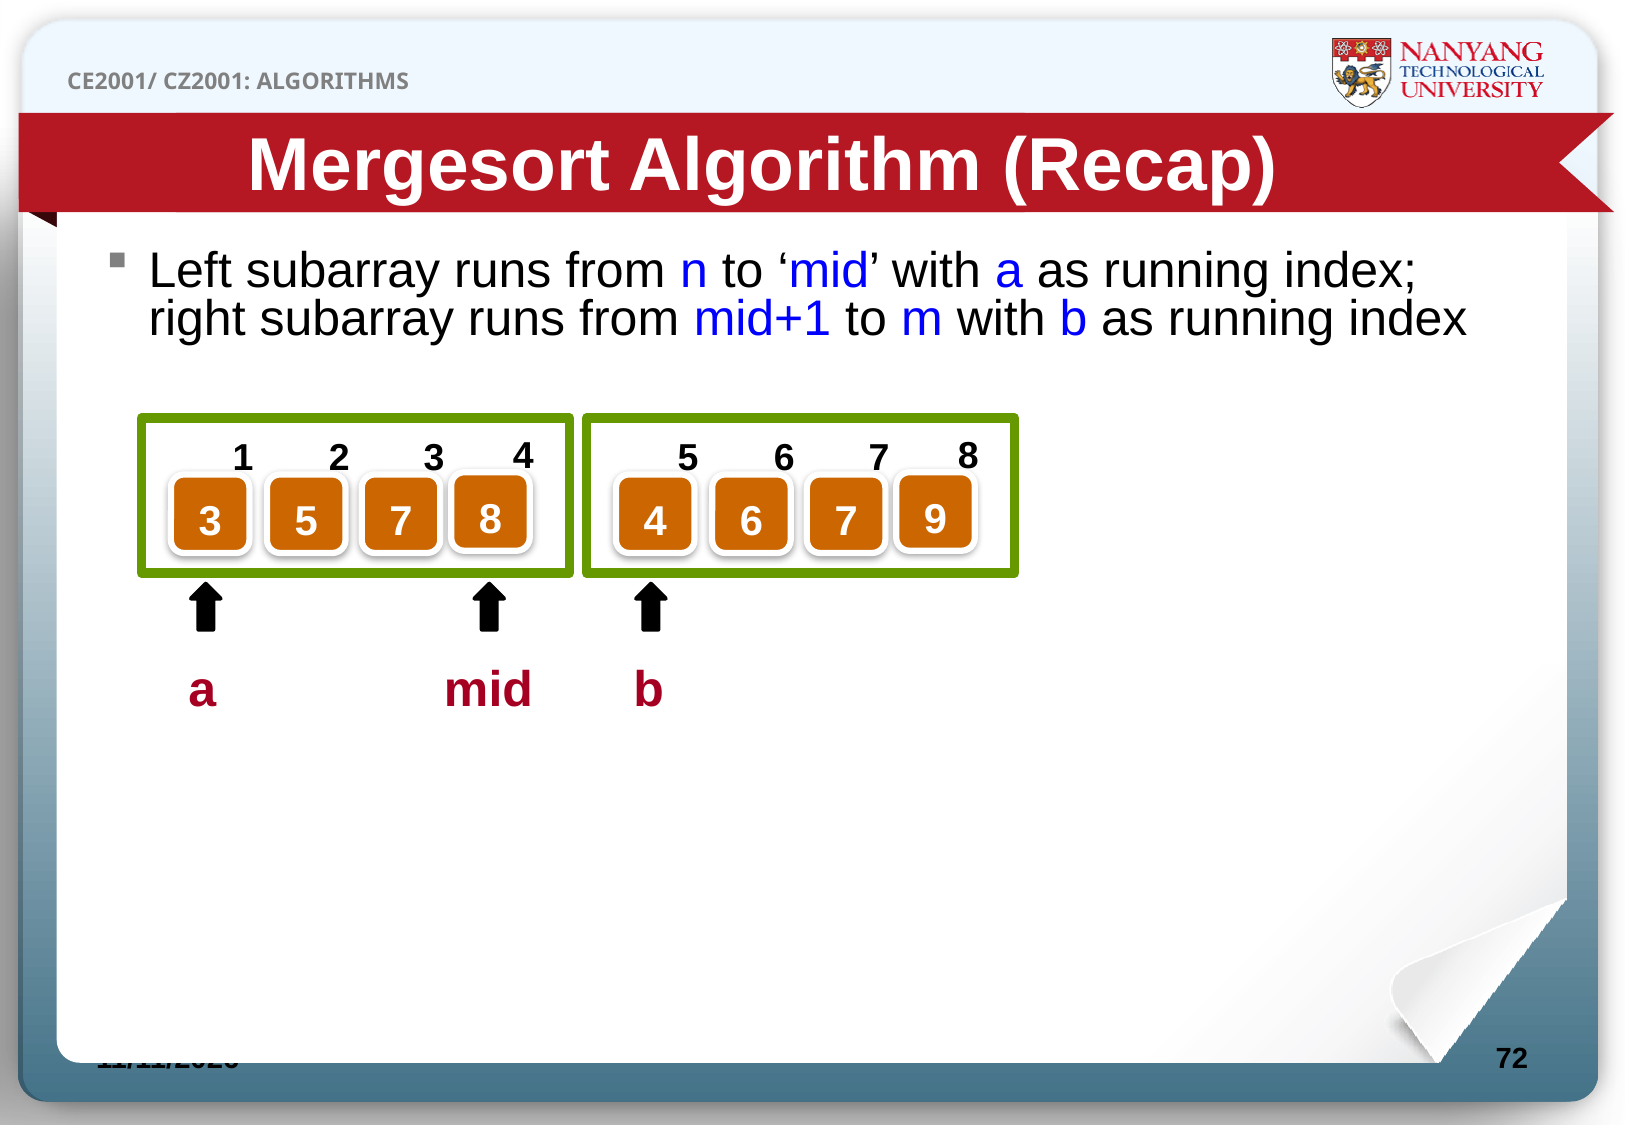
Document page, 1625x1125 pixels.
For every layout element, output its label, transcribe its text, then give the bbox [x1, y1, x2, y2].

list Mergesort Algorithm (Recap) [60, 119, 1467, 201]
list Left subarray runs from n to ‘mid’ with a as running index; right subarray runs from mid+1 to m with b as running index [60, 241, 1544, 1063]
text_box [141, 411, 1015, 726]
picture [0, 0, 1625, 1125]
